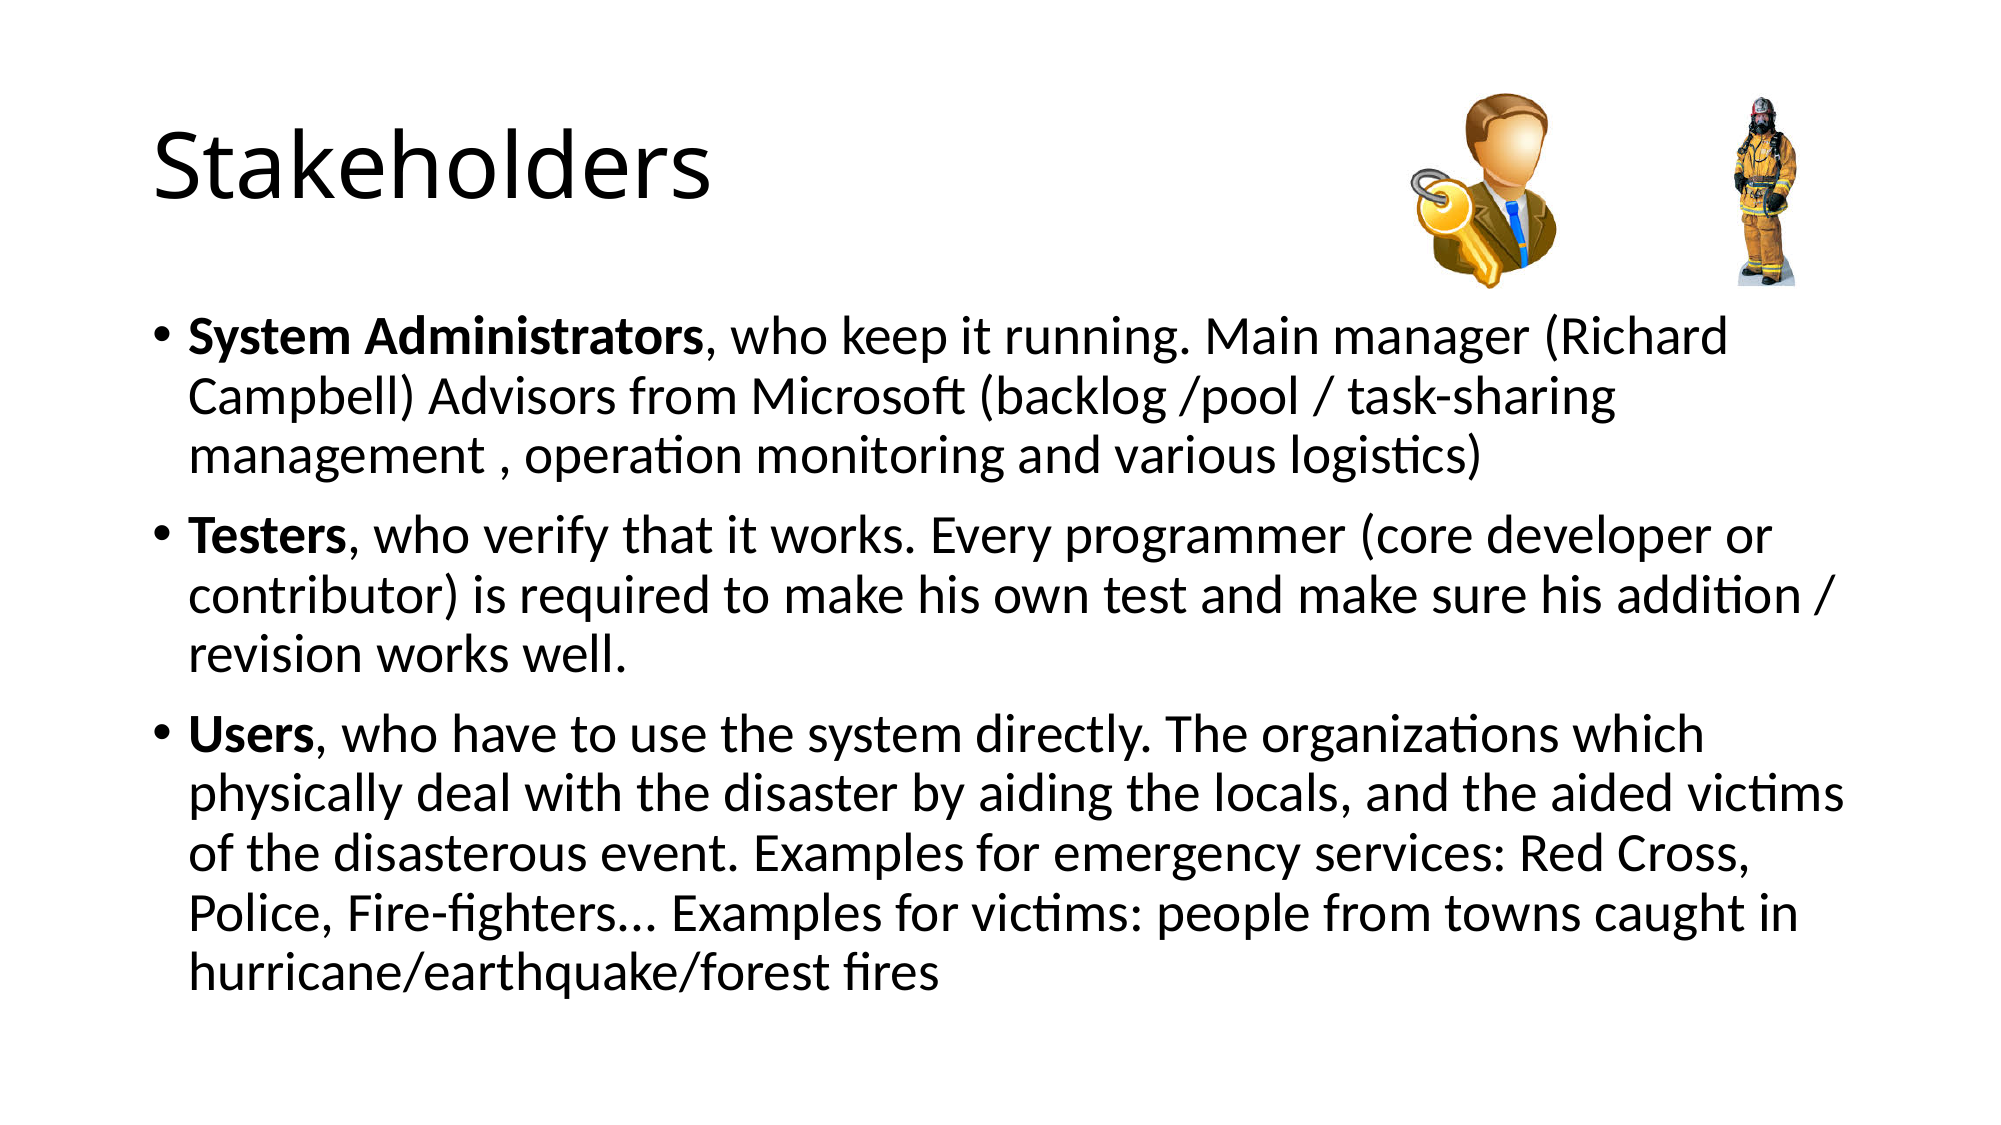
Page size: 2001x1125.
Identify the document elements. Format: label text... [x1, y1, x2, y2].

picture [1667, 93, 1863, 289]
title Stakeholders [137, 59, 1863, 278]
picture [1385, 93, 1581, 289]
list System Administrators, who keep it running. Main manager (Richard Campbell) Advisors from Microsoft (backlog /pool / task-sharing management , operation monitoring and various logistics) Testers, who verify that it works. Every programmer (core developer or contributor) is required to make his own test and make sure his addition / revision works well. Users, who have to use the system directly. The organizations which physically deal with the disaster by aiding the locals, and the aided victims of the disasterous event. Examples for emergency services: Red Cross, Police, Fire-fighters... Examples for victims: people from towns caught in hurricane/earthquake/forest fires [137, 299, 1863, 1014]
